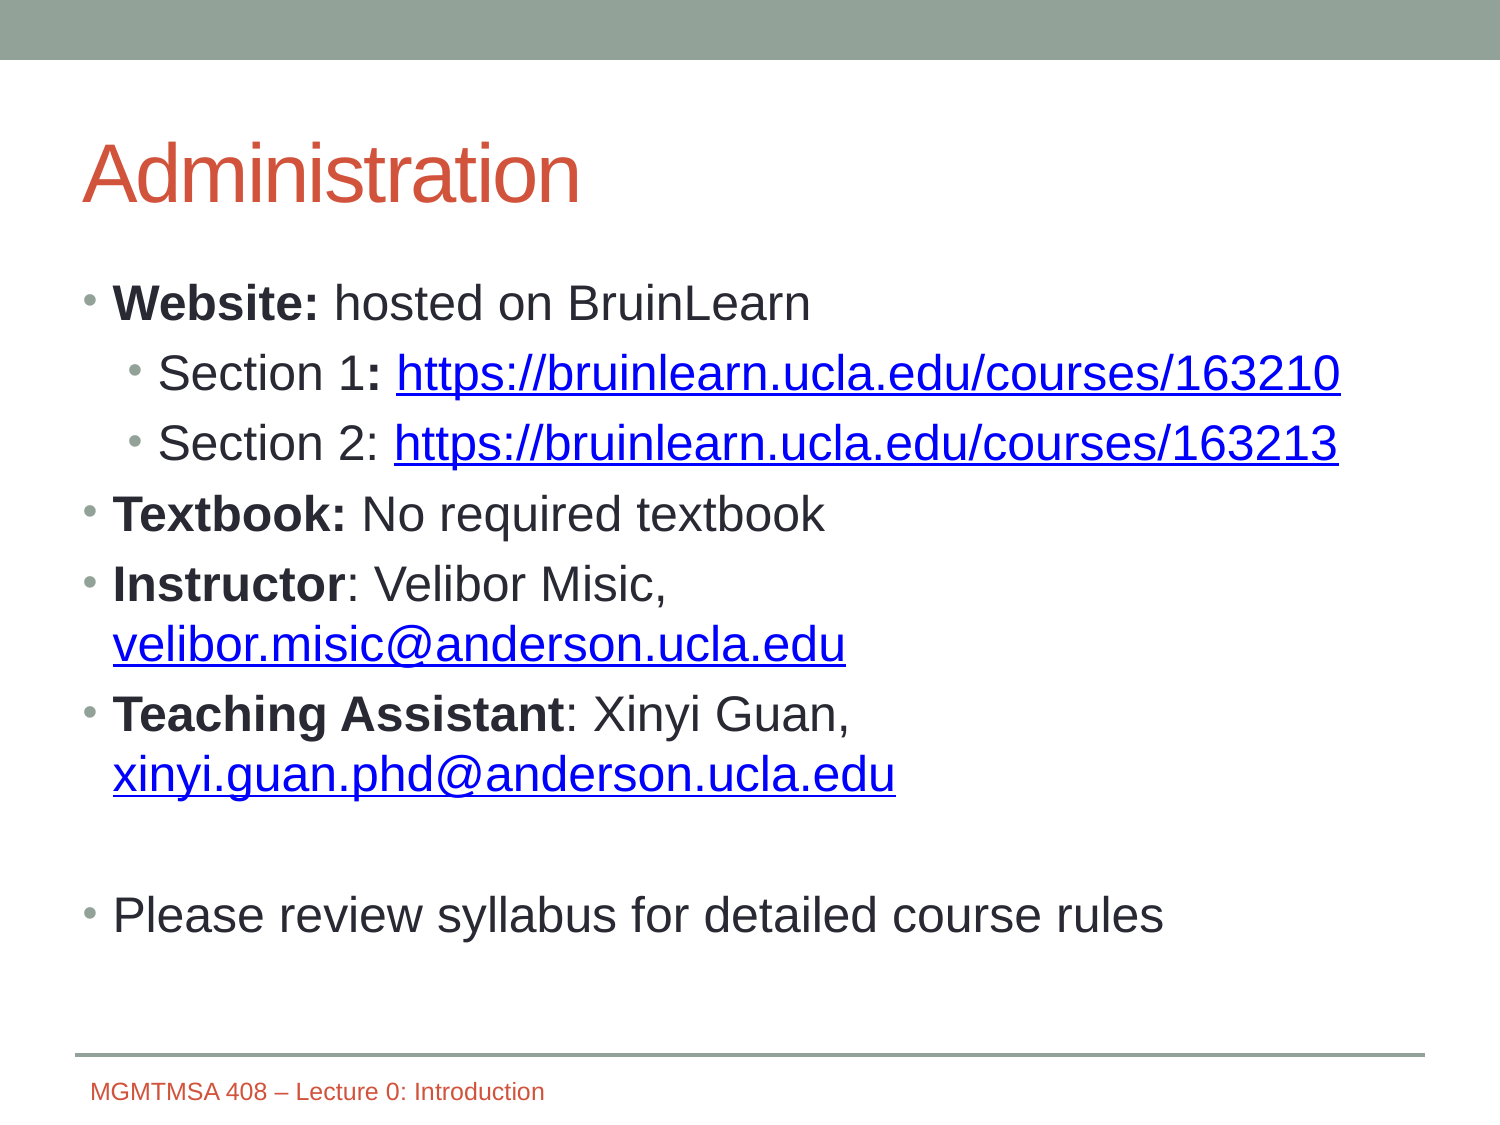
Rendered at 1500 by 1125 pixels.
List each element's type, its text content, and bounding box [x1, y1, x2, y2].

title Administration [74, 86, 1426, 251]
text_box MGMTMSA 408 – Lecture 0: Introduction [82, 1068, 743, 1113]
list Website: hosted on BruinLearn Section 1: https://bruinlearn.ucla.edu/courses/163210 Section 2: https://bruinlearn.ucla.edu/courses/163213 Textbook: No required textbook Instructor: Velibor Misic, velibor.misic@anderson.ucla.edu Teaching Assistant: Xinyi Guan, xinyi.guan.phd@anderson.ucla.edu Please review syllabus for detailed course rules [74, 261, 1426, 1003]
